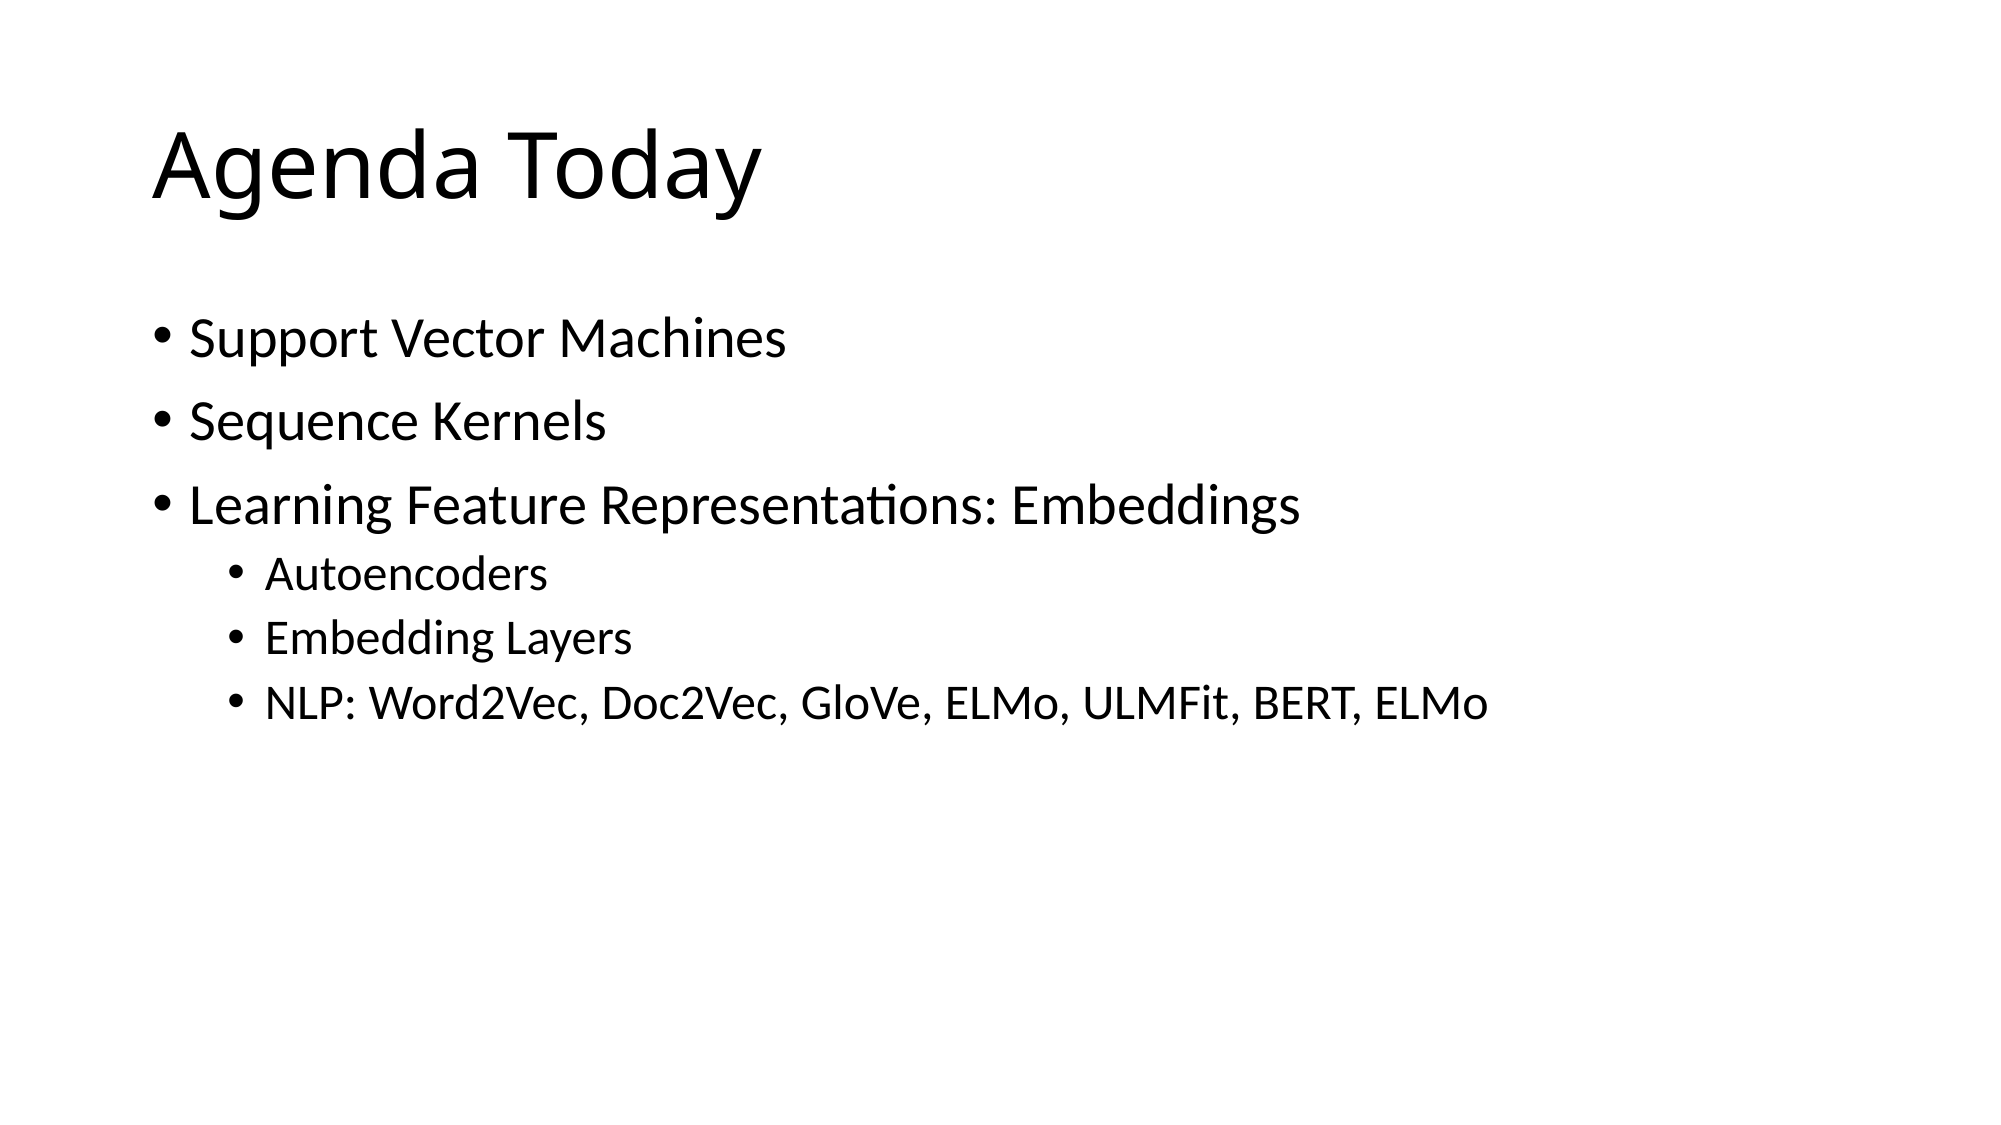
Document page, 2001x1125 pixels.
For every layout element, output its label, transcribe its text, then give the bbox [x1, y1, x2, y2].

list Support Vector Machines Sequence Kernels Learning Feature Representations: Embeddings Autoencoders Embedding Layers NLP: Word2Vec, Doc2Vec, GloVe, ELMo, ULMFit, BERT, ELMo [137, 299, 1863, 1014]
title Agenda Today [137, 59, 1863, 278]
